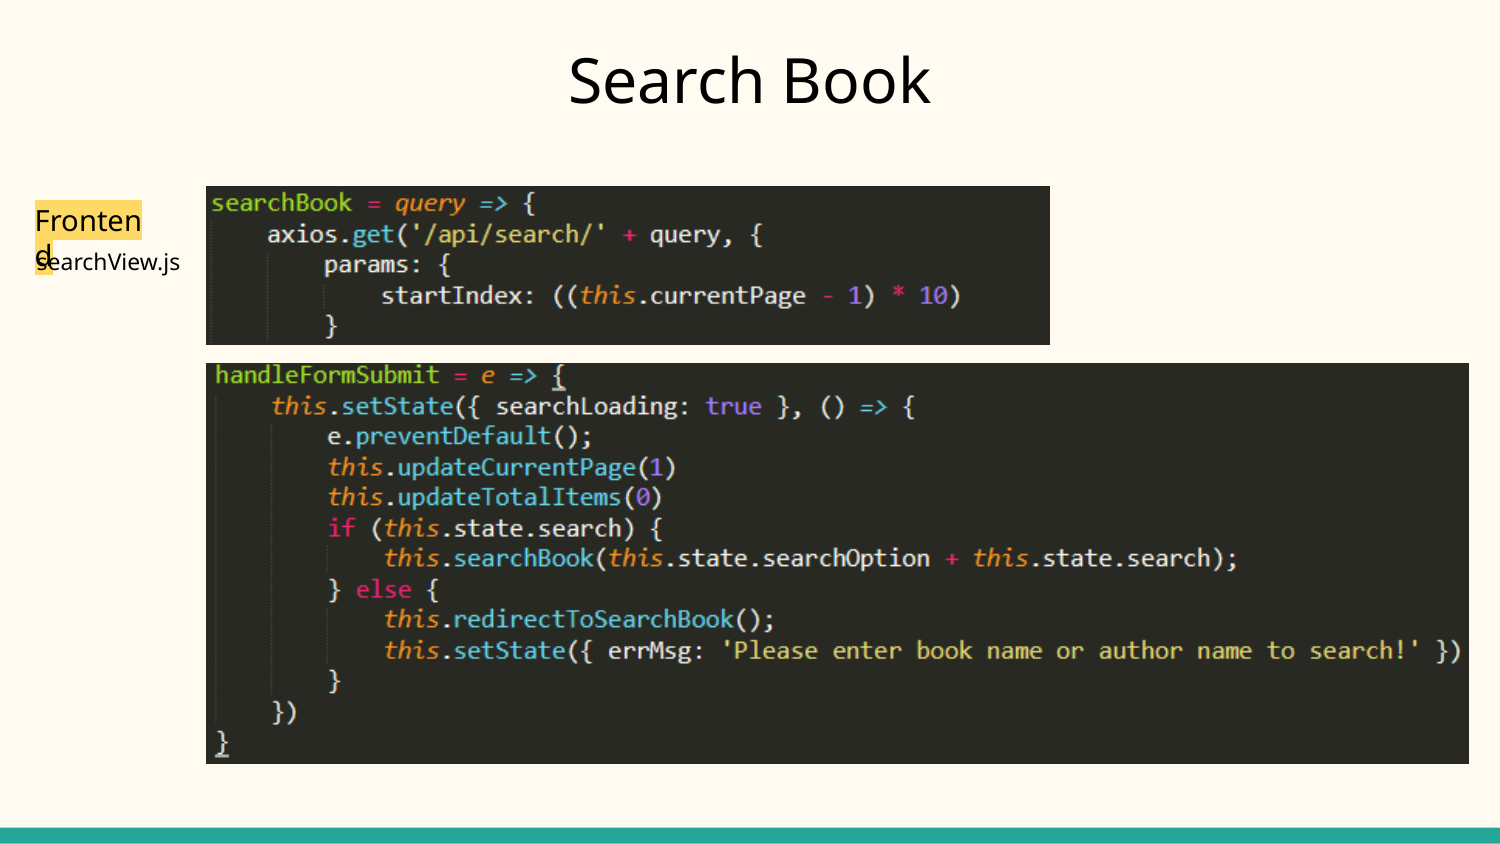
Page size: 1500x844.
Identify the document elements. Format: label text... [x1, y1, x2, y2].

title Search Book [0, 25, 1500, 127]
picture [205, 363, 1469, 764]
text_box searchView.js [21, 232, 200, 288]
text_box Frontend [19, 186, 171, 249]
picture [205, 186, 1051, 345]
